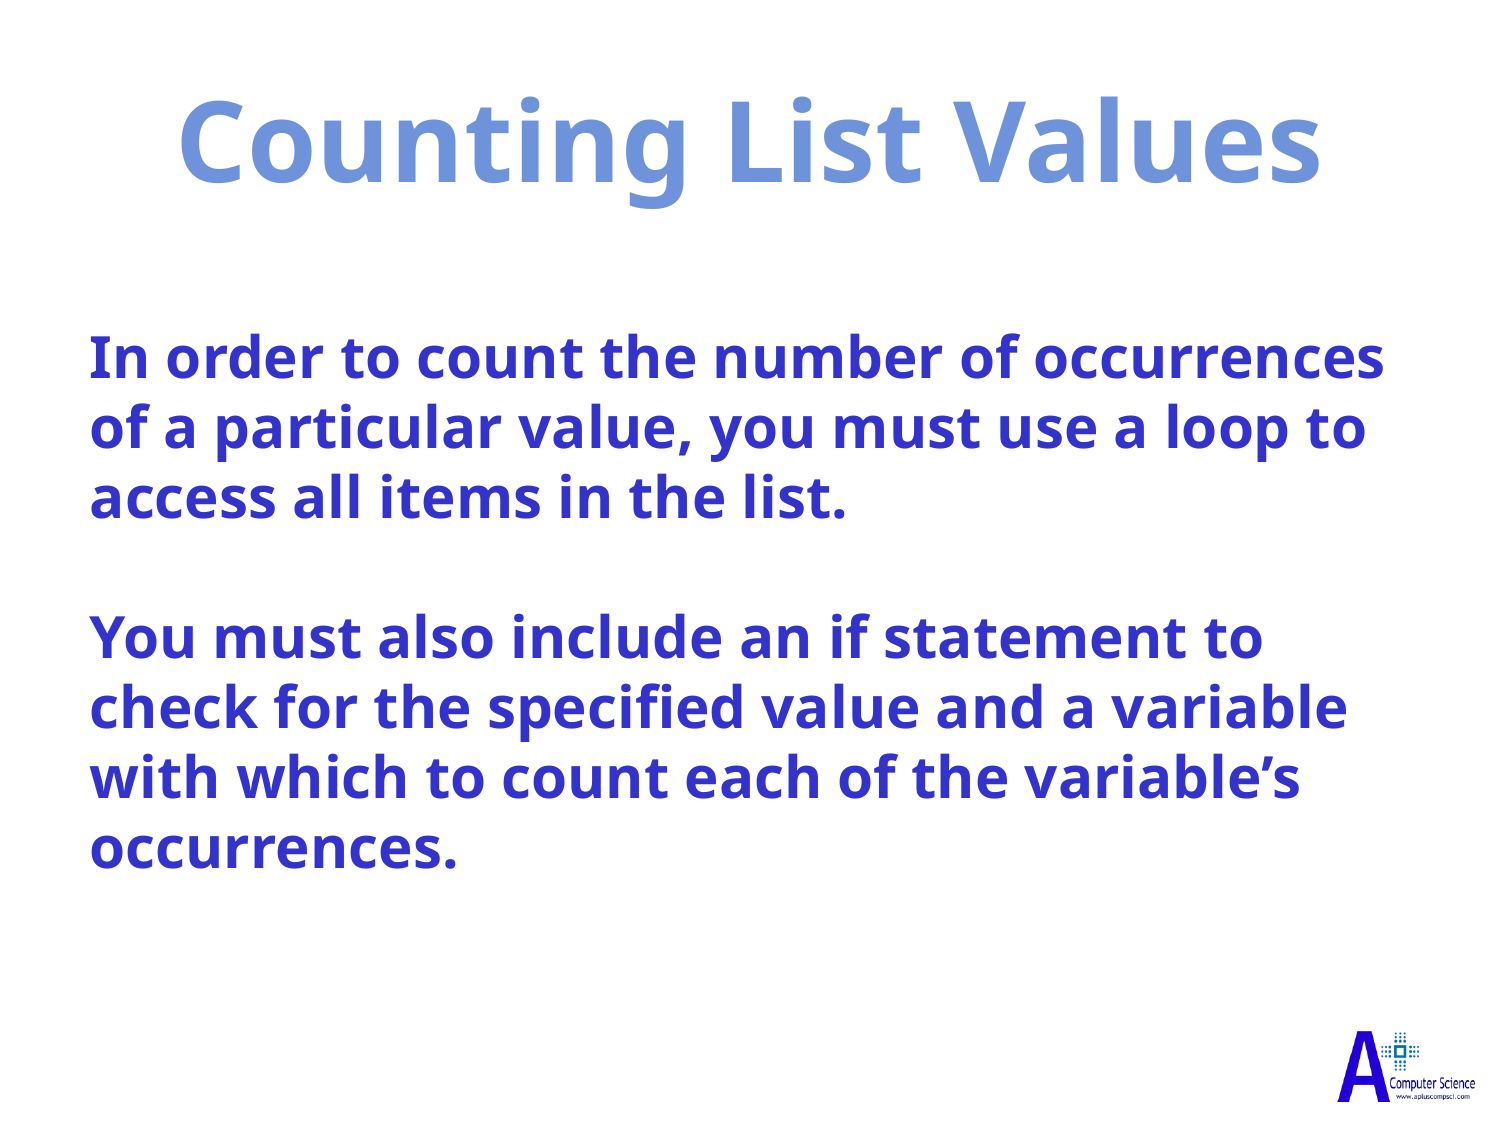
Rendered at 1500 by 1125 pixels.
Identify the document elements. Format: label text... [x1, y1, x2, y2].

picture [1337, 1031, 1475, 1102]
text_box Counting List Values [0, 62, 1500, 213]
text_box In order to count the number of occurrences of a particular value, you must use a loop to access all items in the list. You must also include an if statement to check for the specified value and a variable with which to count each of the variable’s occurrences. [74, 312, 1438, 888]
